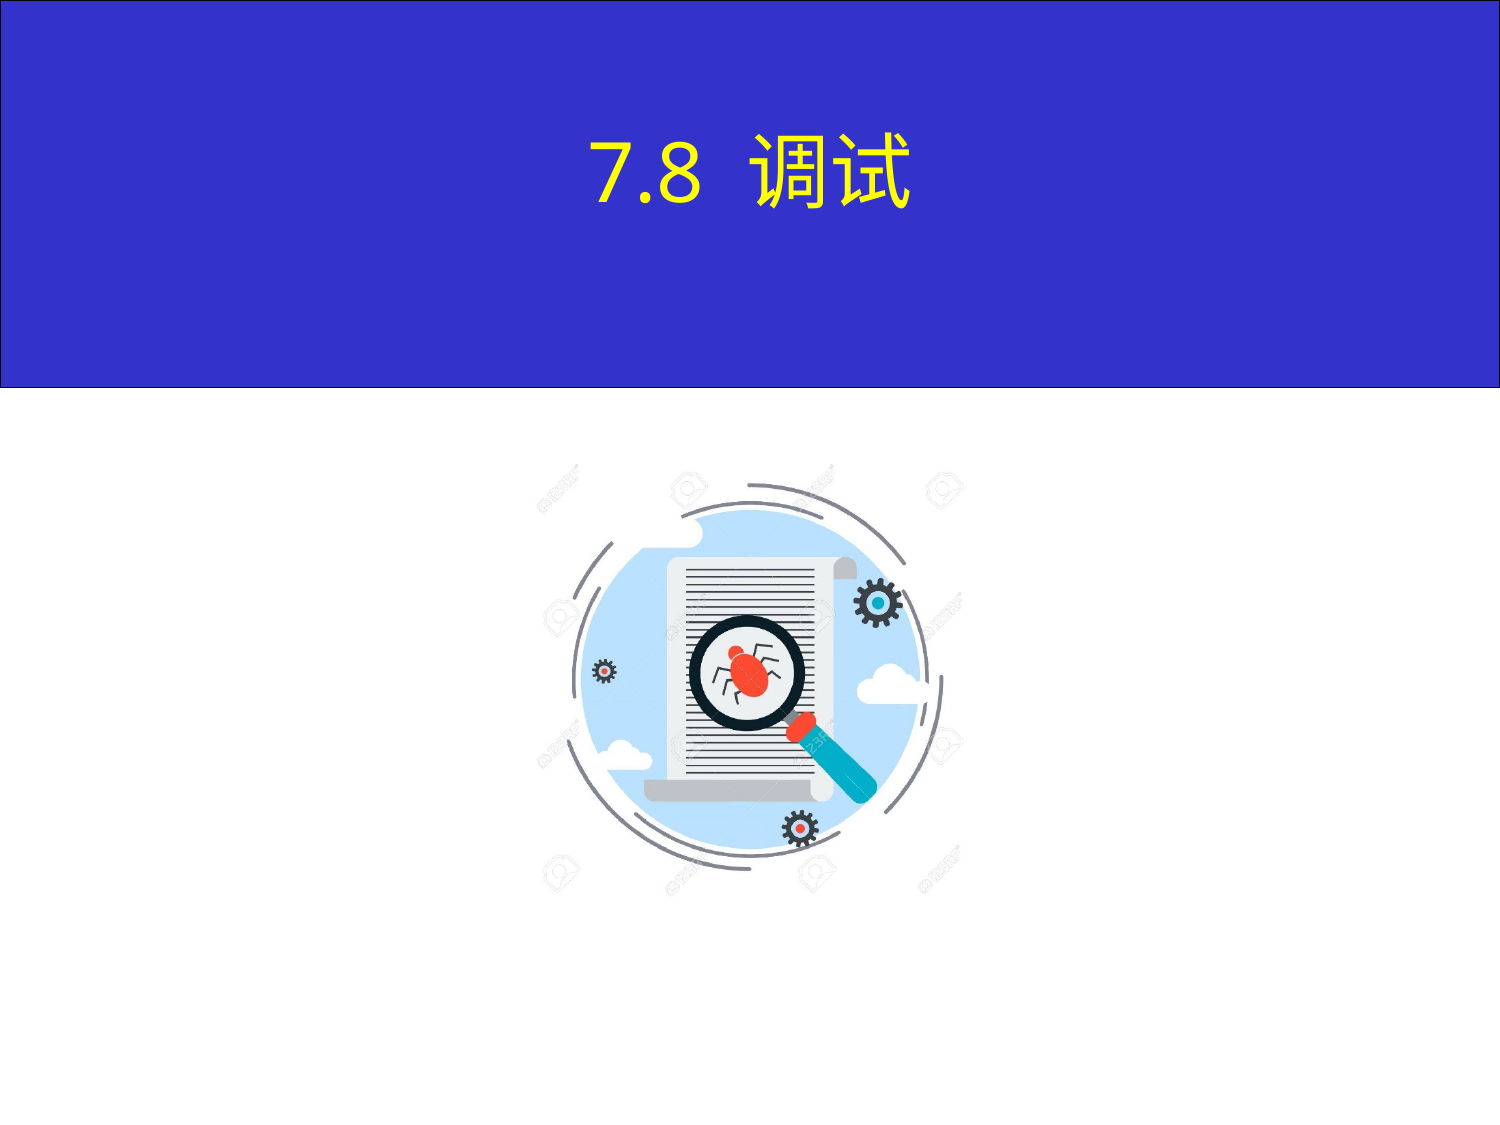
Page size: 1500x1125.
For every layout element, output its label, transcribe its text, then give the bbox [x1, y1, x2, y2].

title 7.8 调试 [112, 74, 1388, 263]
picture [524, 453, 976, 905]
